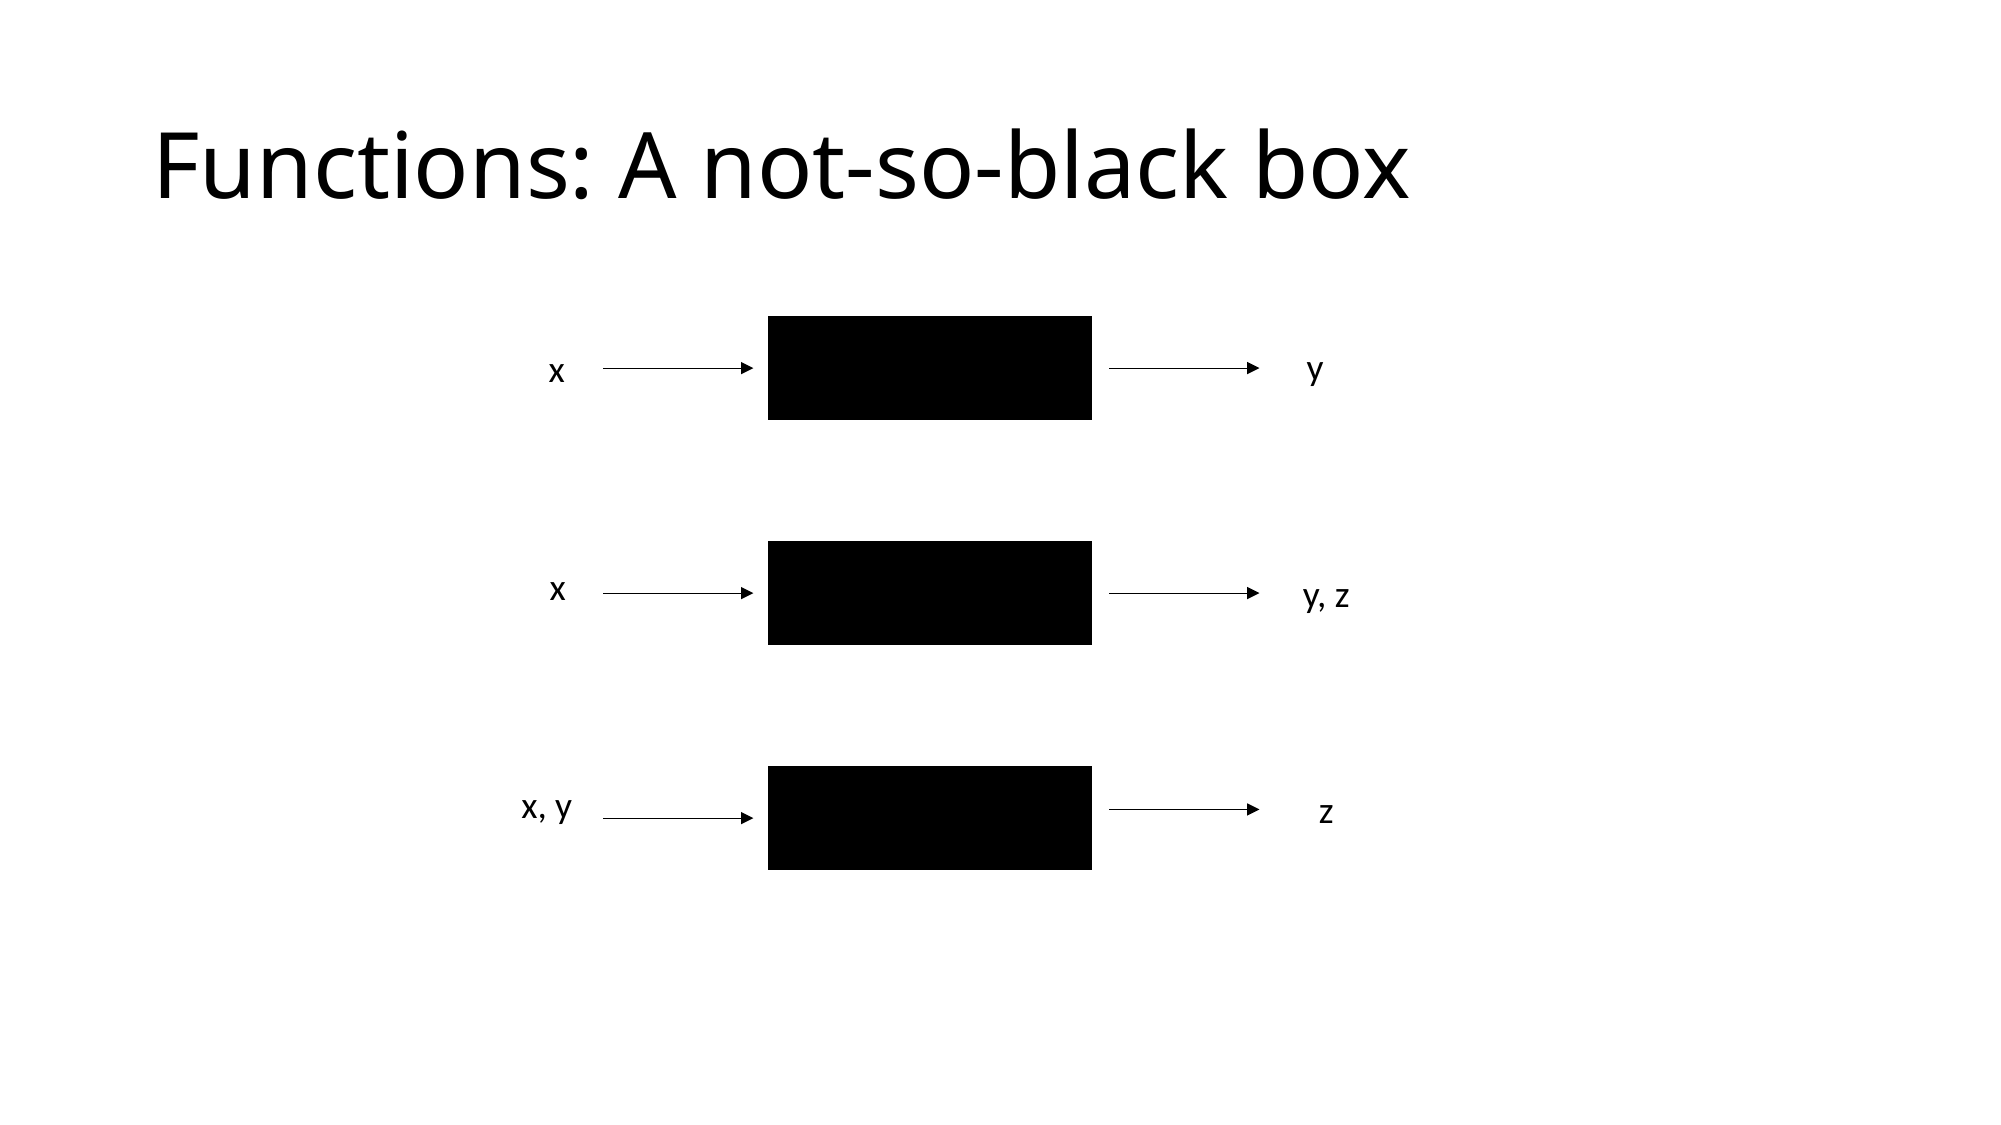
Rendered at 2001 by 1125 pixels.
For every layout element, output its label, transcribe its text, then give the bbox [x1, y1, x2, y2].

text_box [768, 316, 1092, 420]
title Functions: A not-so-black box [137, 59, 1863, 278]
text_box x, y [506, 774, 588, 834]
text_box y [1291, 335, 1339, 395]
text_box x [533, 337, 580, 398]
text_box [768, 541, 1092, 645]
text_box y, z [1288, 562, 1365, 623]
text_box x [534, 555, 581, 616]
text_box z [1304, 779, 1349, 839]
text_box [768, 766, 1092, 870]
